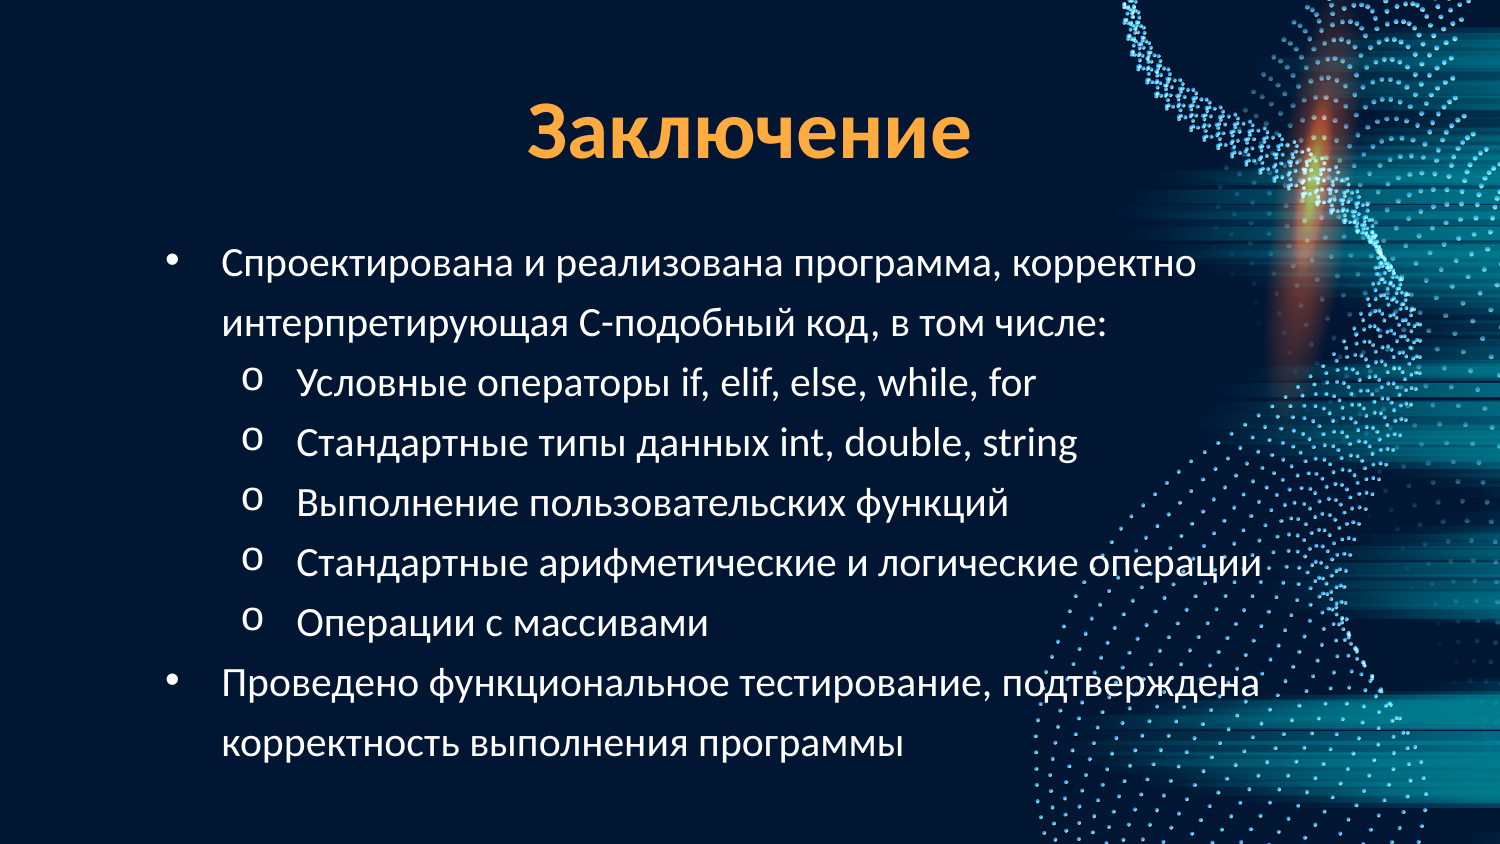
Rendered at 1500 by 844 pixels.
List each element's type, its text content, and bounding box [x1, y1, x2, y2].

text_box Спроектирована и реализована программа, корректно интерпретирующая С-подобный код, в том числе: Условные операторы if, elif, else, while, for Стандартные типы данных int, double, string Выполнение пользовательских функций Стандартные арифметические и логические операции Операции с массивами Проведено функциональное тестирование, подтверждена корректность выполнения программы [149, 216, 1350, 832]
text_box Заключение [299, 67, 1200, 183]
